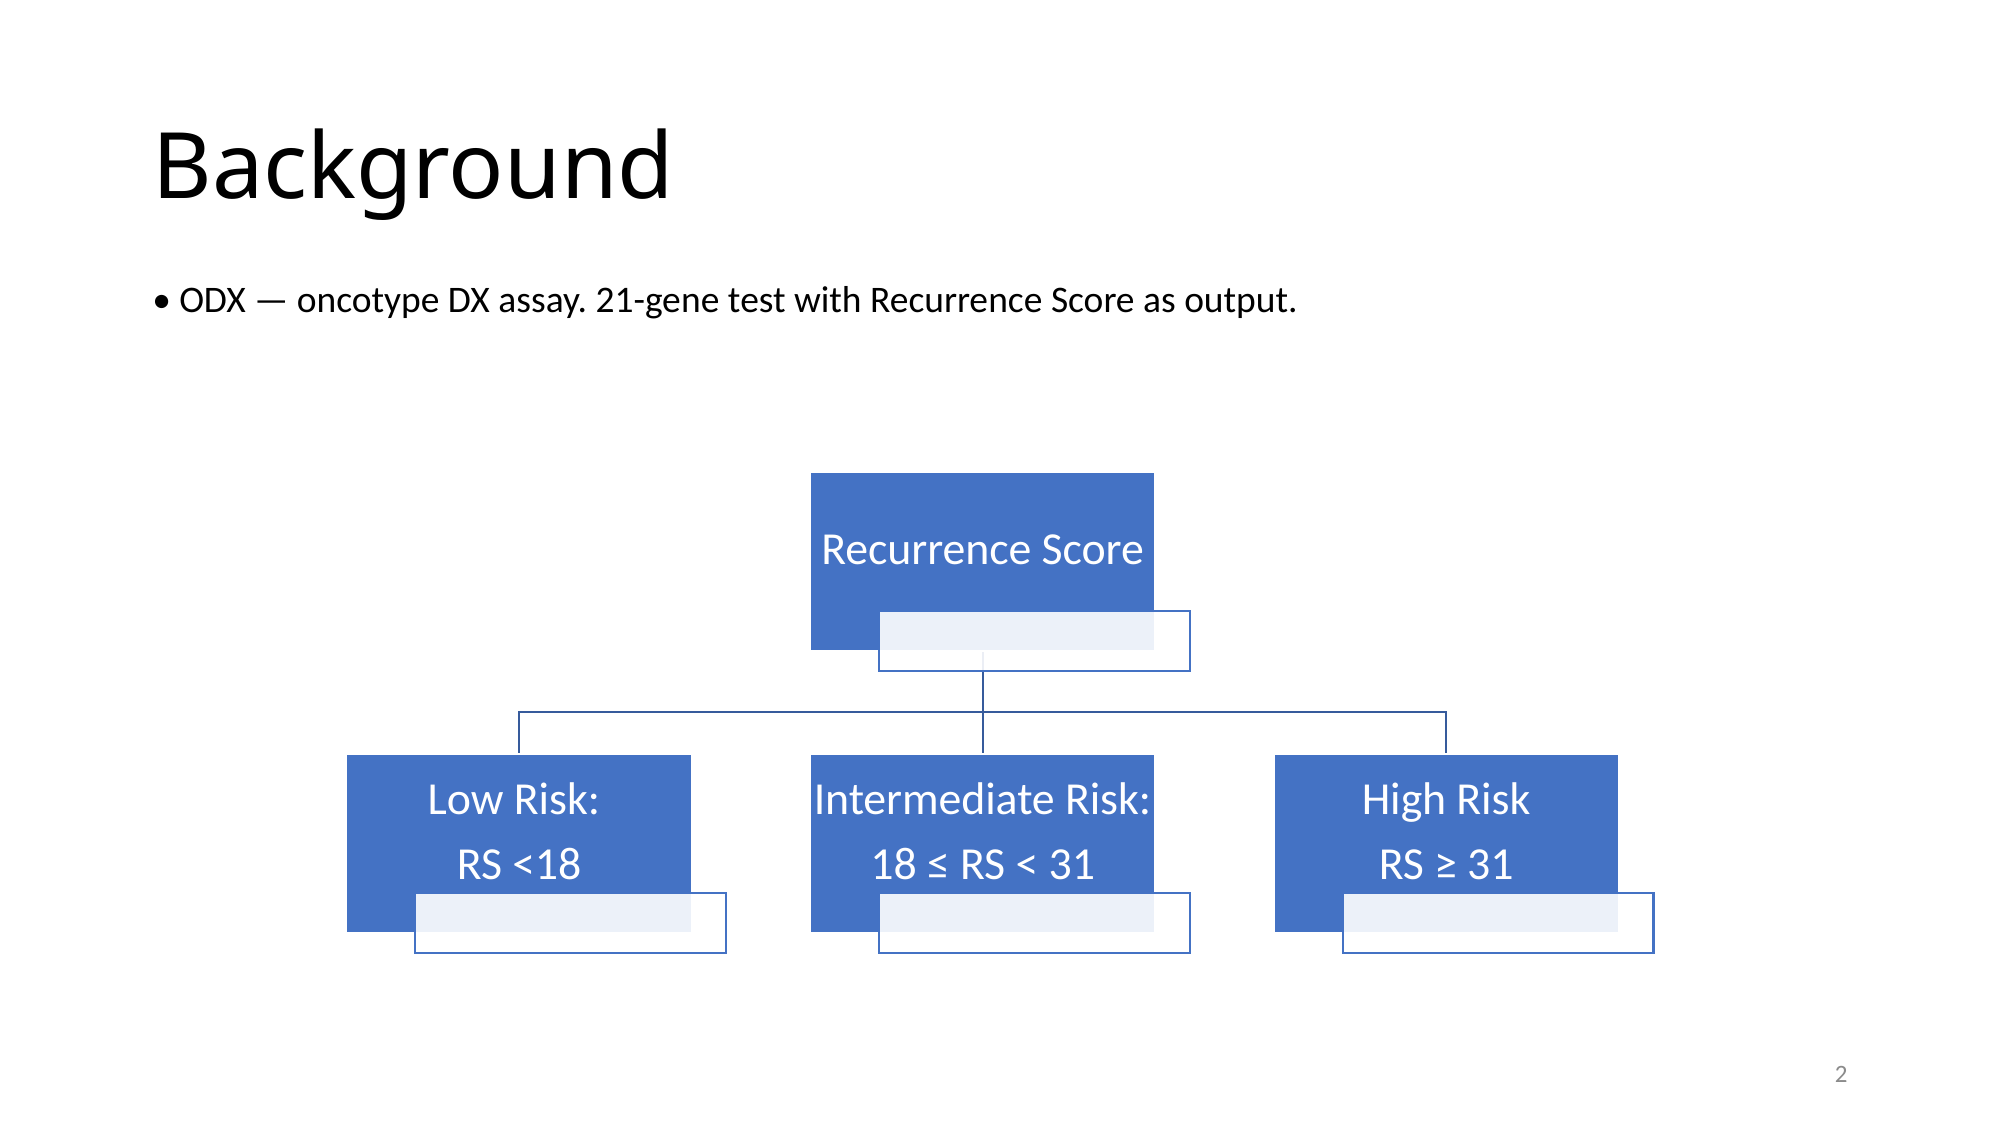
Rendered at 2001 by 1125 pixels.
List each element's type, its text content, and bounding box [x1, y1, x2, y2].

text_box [333, 267, 1667, 1125]
text_box • ODX — oncotype DX assay. 21-gene test with Recurrence Score as output. [137, 267, 333, 328]
title Background [137, 59, 1863, 278]
slide_number 2 [1667, 1042, 1863, 1103]
